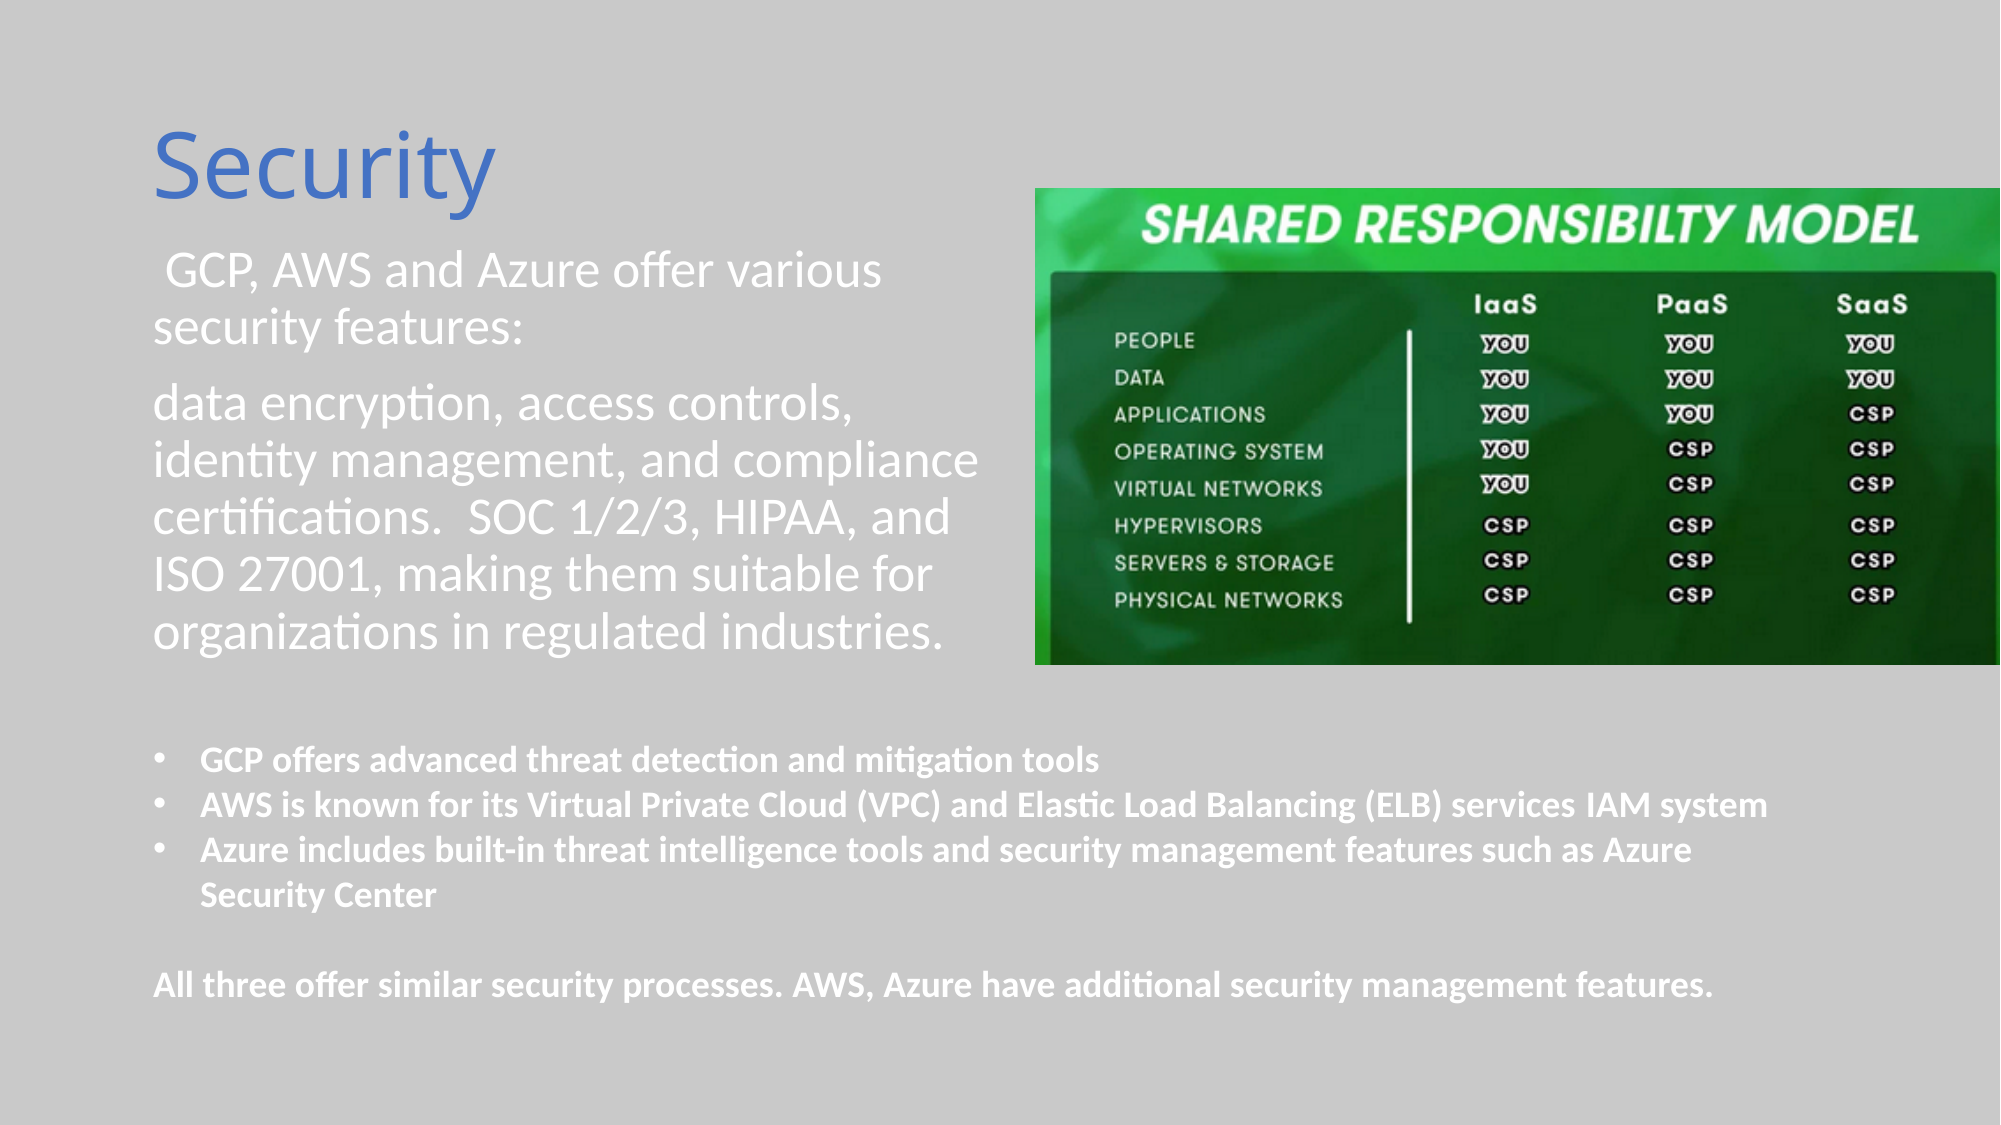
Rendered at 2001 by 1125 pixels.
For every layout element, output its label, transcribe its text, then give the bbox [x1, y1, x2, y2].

title Security [137, 59, 1863, 233]
list GCP, AWS and Azure offer various security features: data encryption, access controls, identity management, and compliance certifications. SOC 1/2/3, HIPAA, and ISO 27001, making them suitable for organizations in regulated industries. [137, 233, 1035, 673]
picture [1035, 188, 2000, 665]
text_box GCP offers advanced threat detection and mitigation tools ​ AWS is known for its Virtual Private Cloud (VPC) and Elastic Load Balancing (ELB) services​ IAM system Azure includes built-in threat intelligence tools and security management features such as Azure Security Center​ ​ All three offer similar security processes. AWS, Azure have additional security management features. [138, 727, 1788, 1013]
